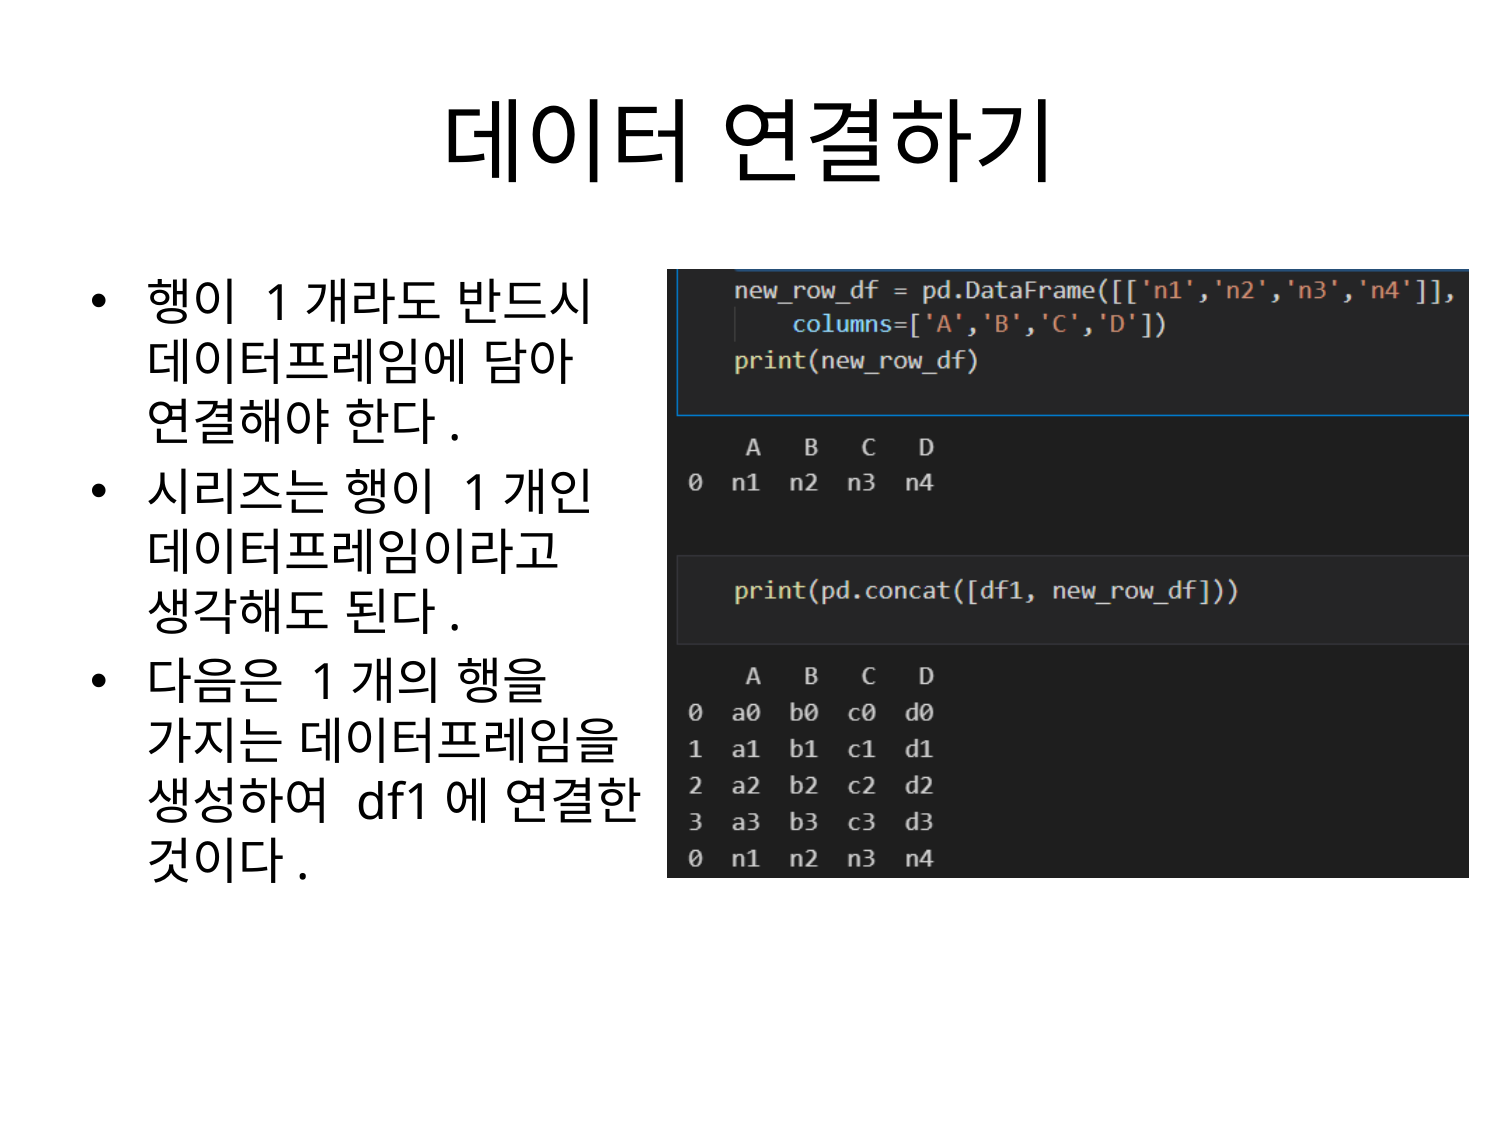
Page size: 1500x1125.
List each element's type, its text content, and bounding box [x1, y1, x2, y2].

list 행이 1개라도 반드시 데이터프레임에 담아 연결해야 한다. 시리즈는 행이 1개인 데이터프레임이라고 생각해도 된다. 다음은 1개의 행을 가지는 데이터프레임을 생성하여 df1에 연결한 것이다. [75, 262, 680, 1005]
picture [667, 269, 1470, 878]
title 데이터 연결하기 [75, 45, 1425, 233]
